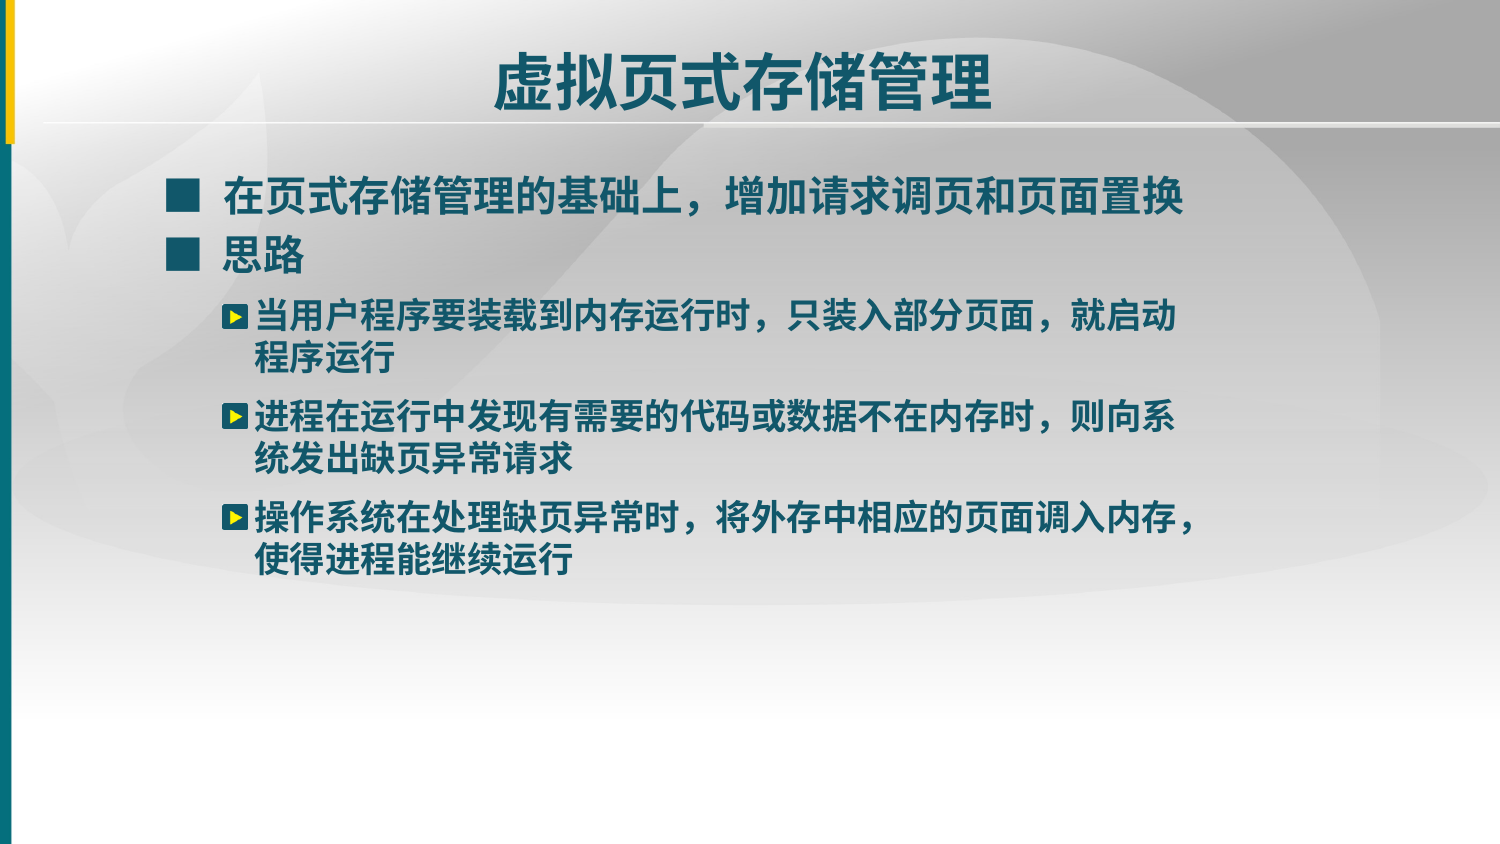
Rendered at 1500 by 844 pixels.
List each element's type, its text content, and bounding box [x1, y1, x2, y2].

picture [0, 0, 1500, 844]
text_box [164, 393, 1222, 486]
text_box ■ 思路 [147, 220, 413, 286]
text_box ■ 在页式存储管理的基础上，增加请求调页和页面置换 [147, 161, 1205, 227]
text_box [164, 486, 1222, 589]
text_box 虚拟页式存储管理 [477, 35, 1061, 125]
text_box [164, 285, 1222, 387]
